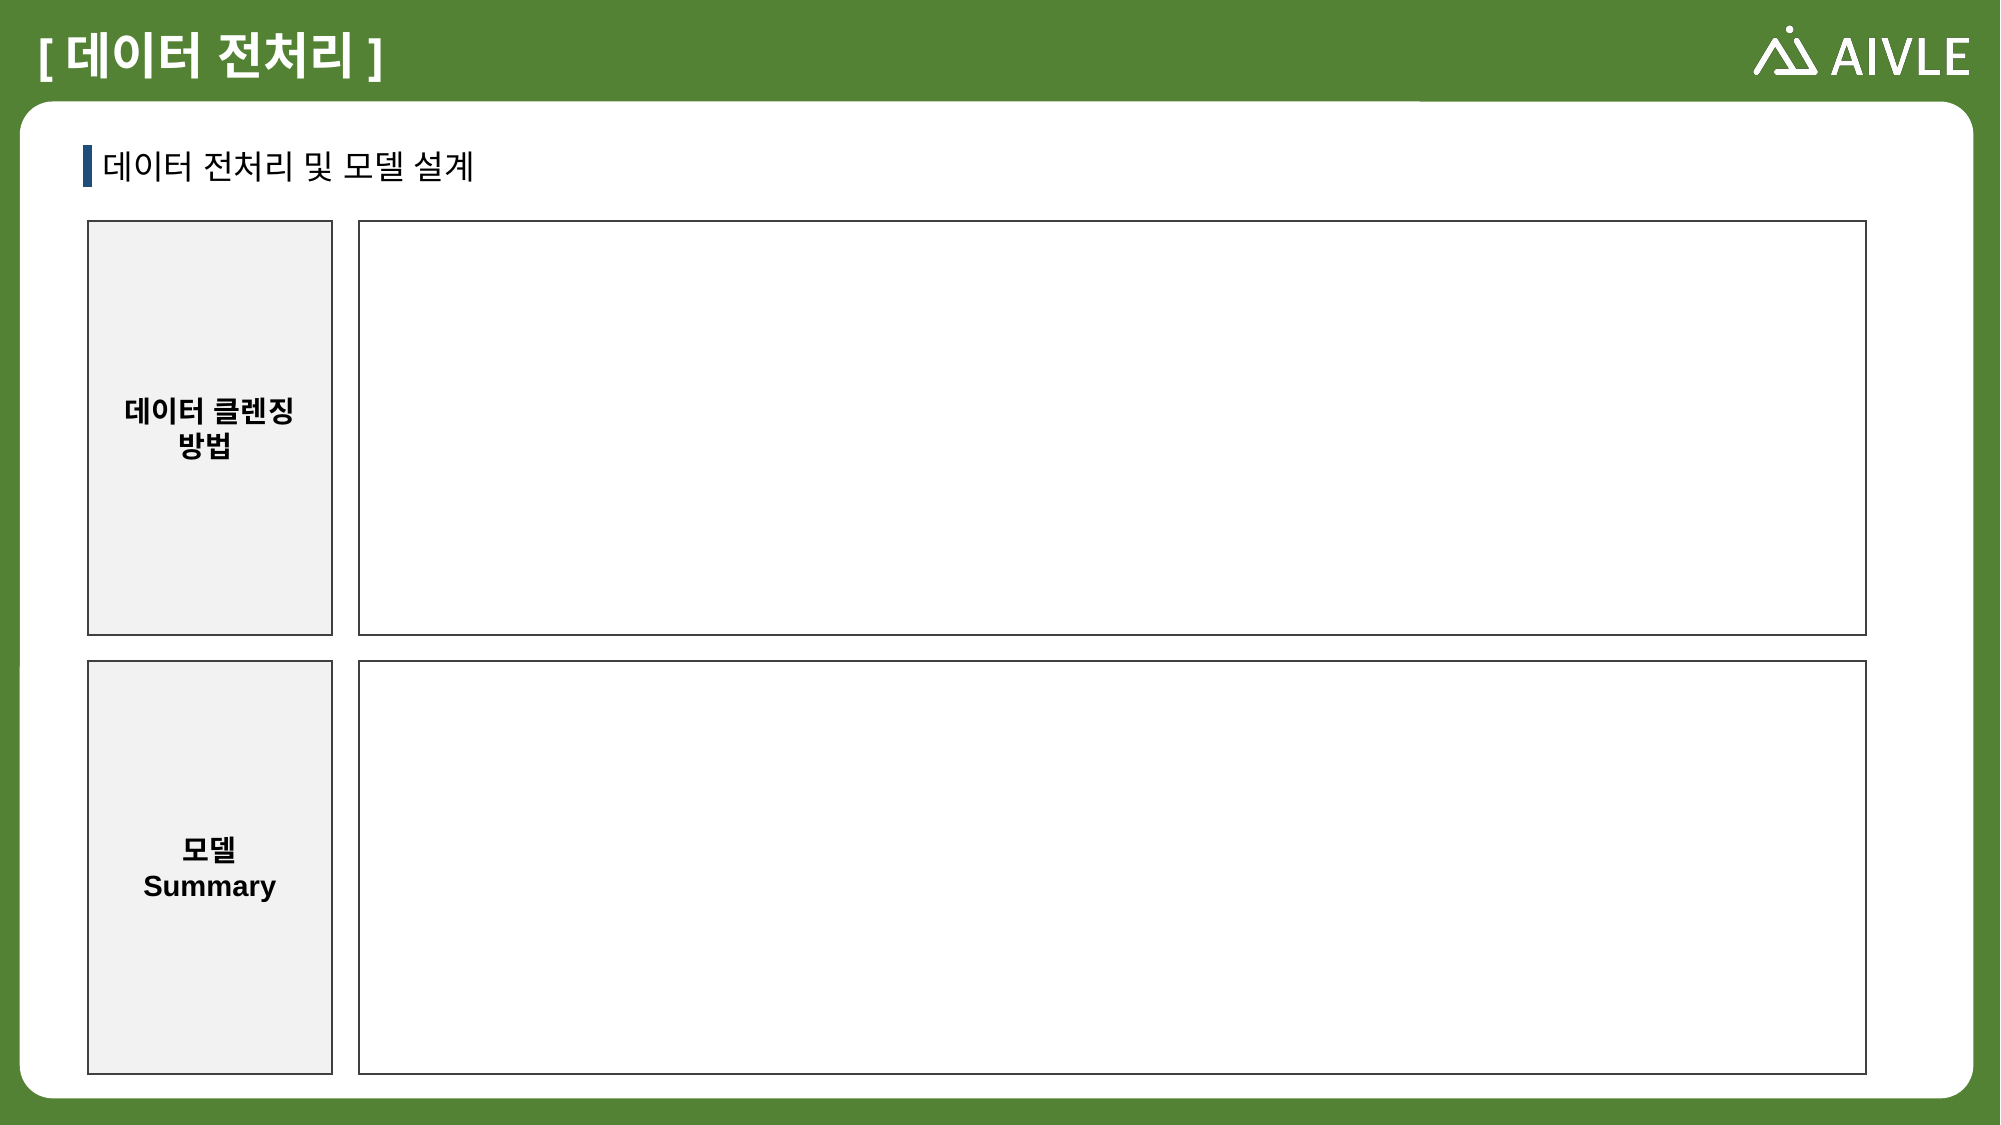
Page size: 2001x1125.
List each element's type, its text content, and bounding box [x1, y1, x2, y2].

text_box [데이터 전처리] [22, 16, 1161, 92]
picture [1752, 25, 1969, 76]
text_box 데이터 클렌징 방법 [87, 221, 333, 635]
text_box [359, 660, 1867, 1075]
text_box 모델 Summary [87, 660, 333, 1075]
text_box 데이터 전처리 및 모델 설계 [87, 140, 1514, 192]
text_box [359, 221, 1867, 635]
